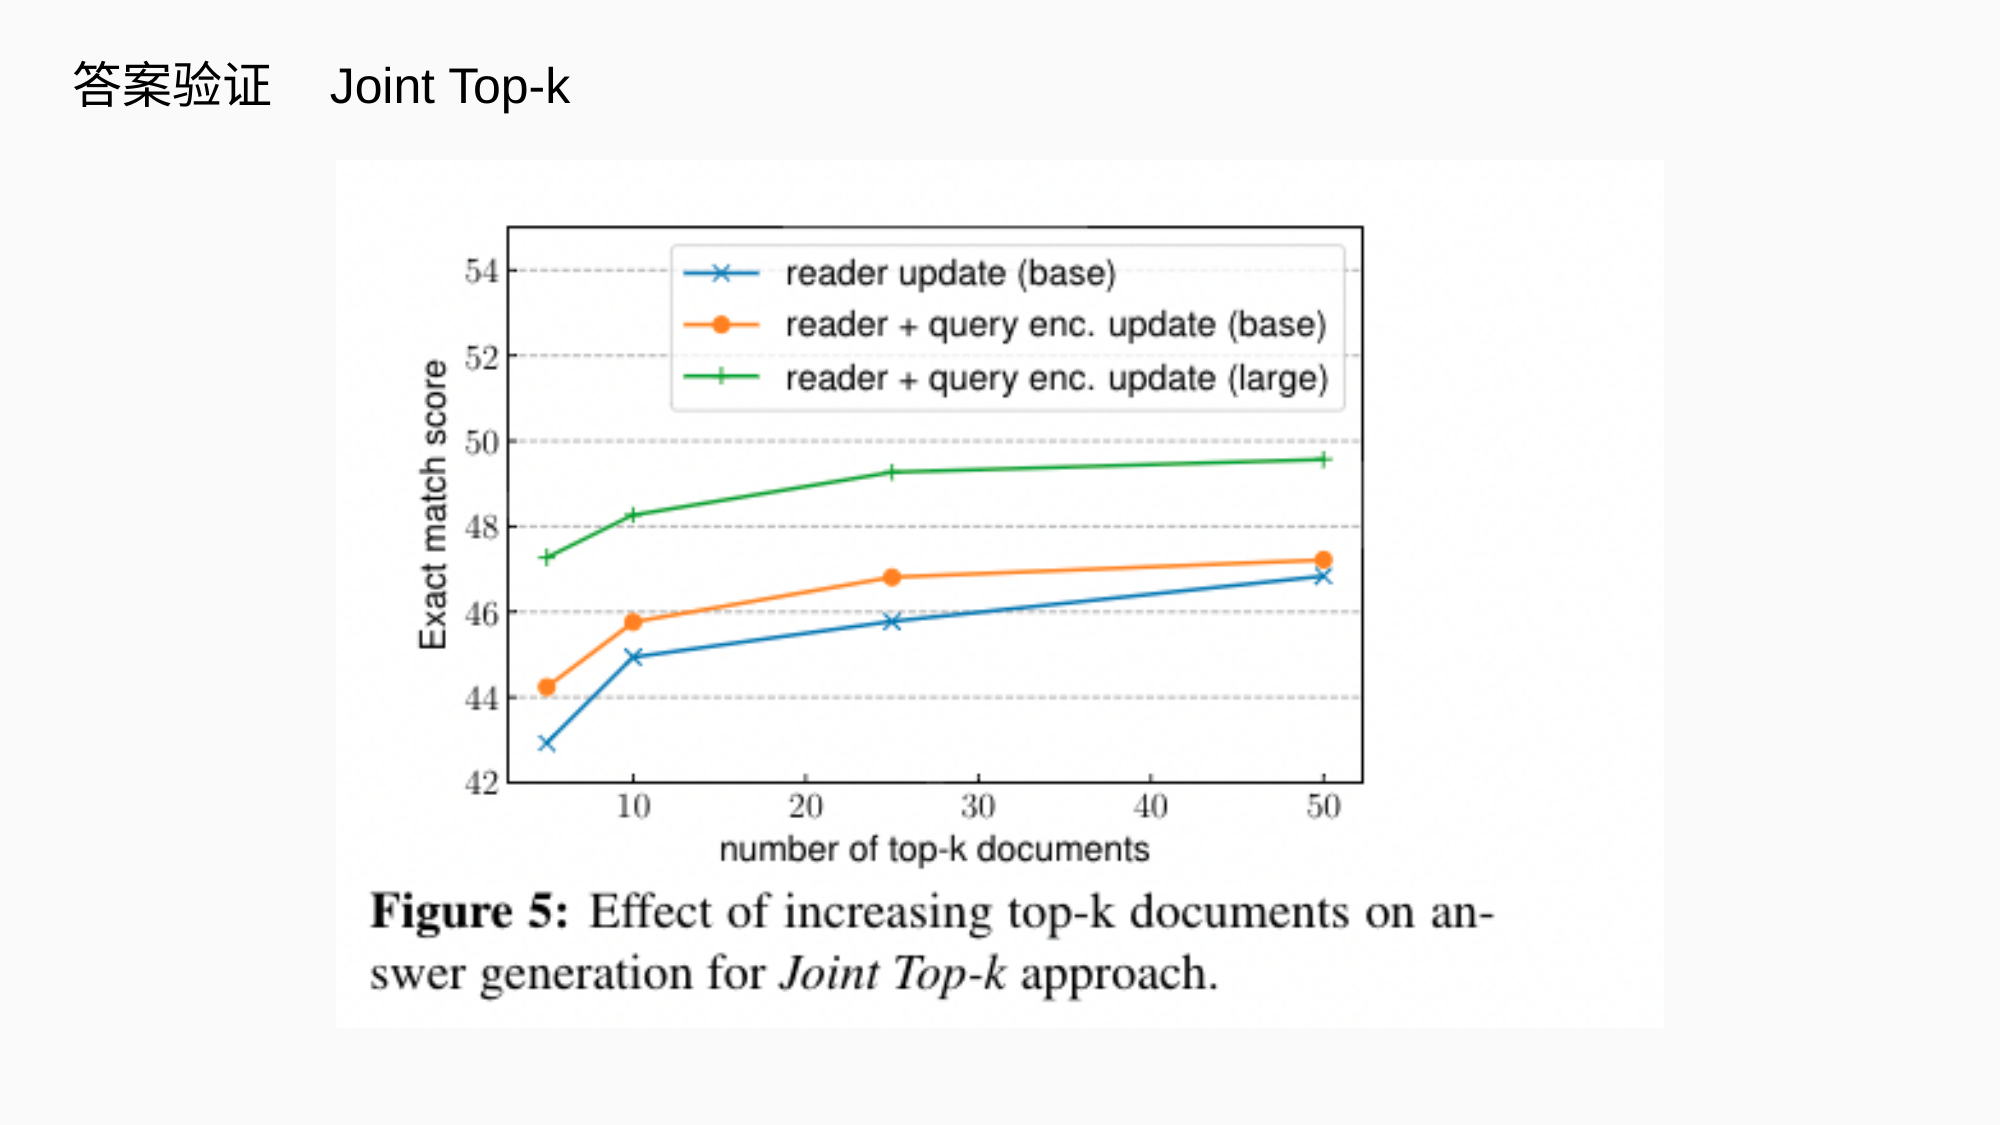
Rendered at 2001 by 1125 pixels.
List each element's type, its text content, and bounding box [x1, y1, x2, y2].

picture [335, 160, 1664, 1028]
text_box 答案验证 Joint Top-k [57, 46, 586, 122]
